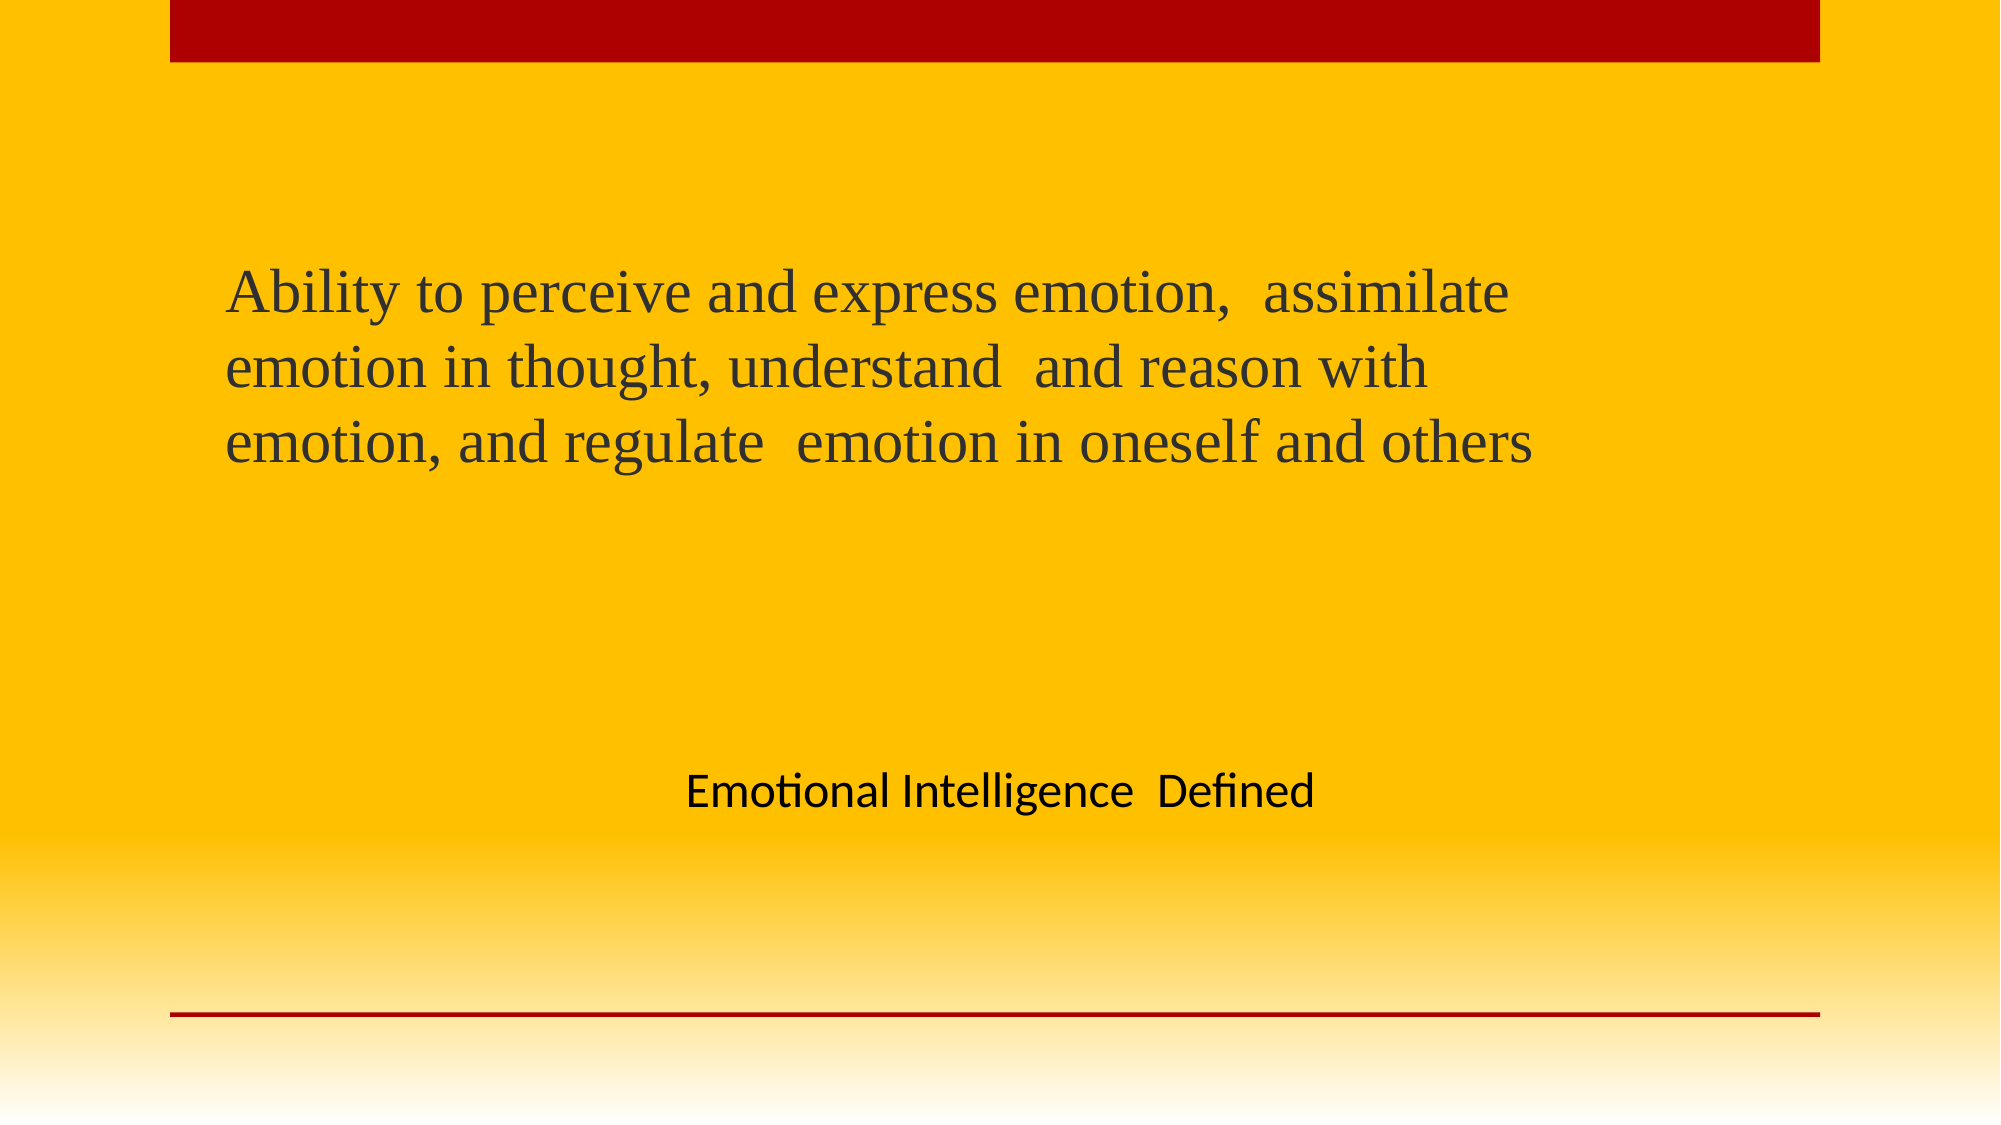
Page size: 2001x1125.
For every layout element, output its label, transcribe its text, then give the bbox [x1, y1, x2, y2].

text_box [170, 1012, 182, 1017]
text_box [170, 0, 1821, 63]
text_box Ability to perceive and express emotion, assimilate emotion in thought, understand and reason with emotion, and regulate emotion in oneself and others [222, 248, 1621, 476]
subtitle Emotional Intelligence Defined [182, 755, 1818, 1125]
